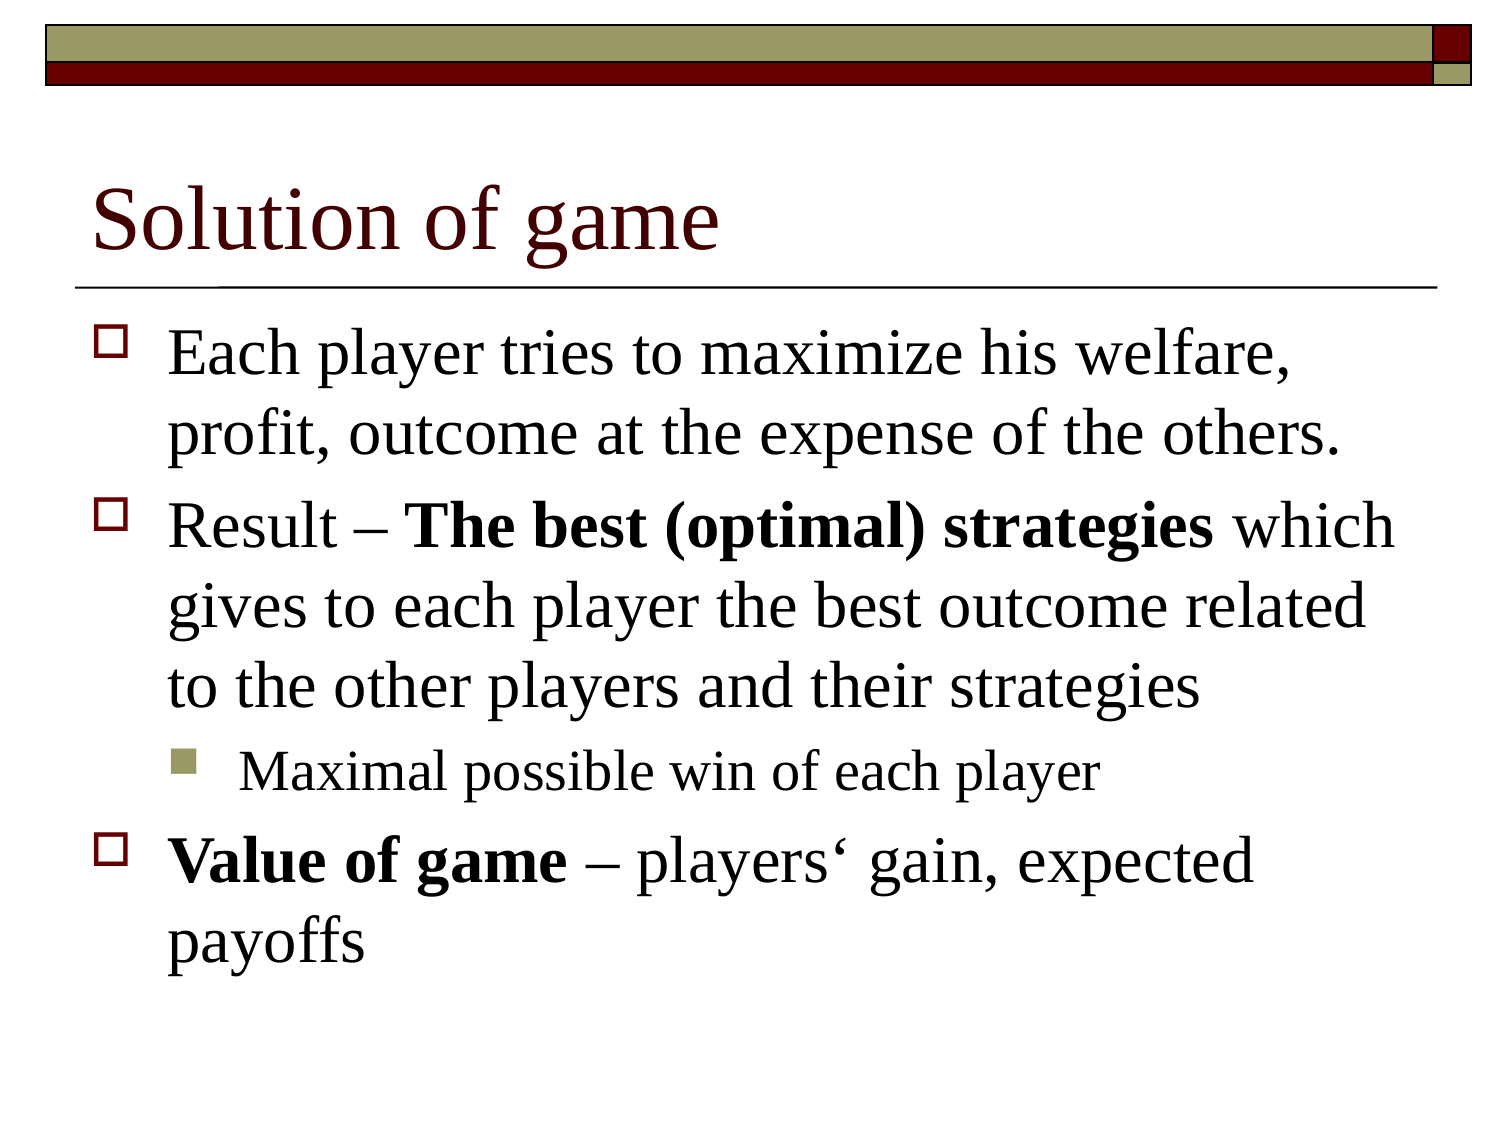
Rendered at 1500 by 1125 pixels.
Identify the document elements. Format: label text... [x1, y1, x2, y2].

list Each player tries to maximize his welfare, profit, outcome at the expense of the others. Result – The best (optimal) strategies which gives to each player the best outcome related to the other players and their strategies Maximal possible win of each player Value of game – players‘ gain, expected payoffs [74, 299, 1448, 1095]
title Solution of game [74, 87, 1426, 276]
